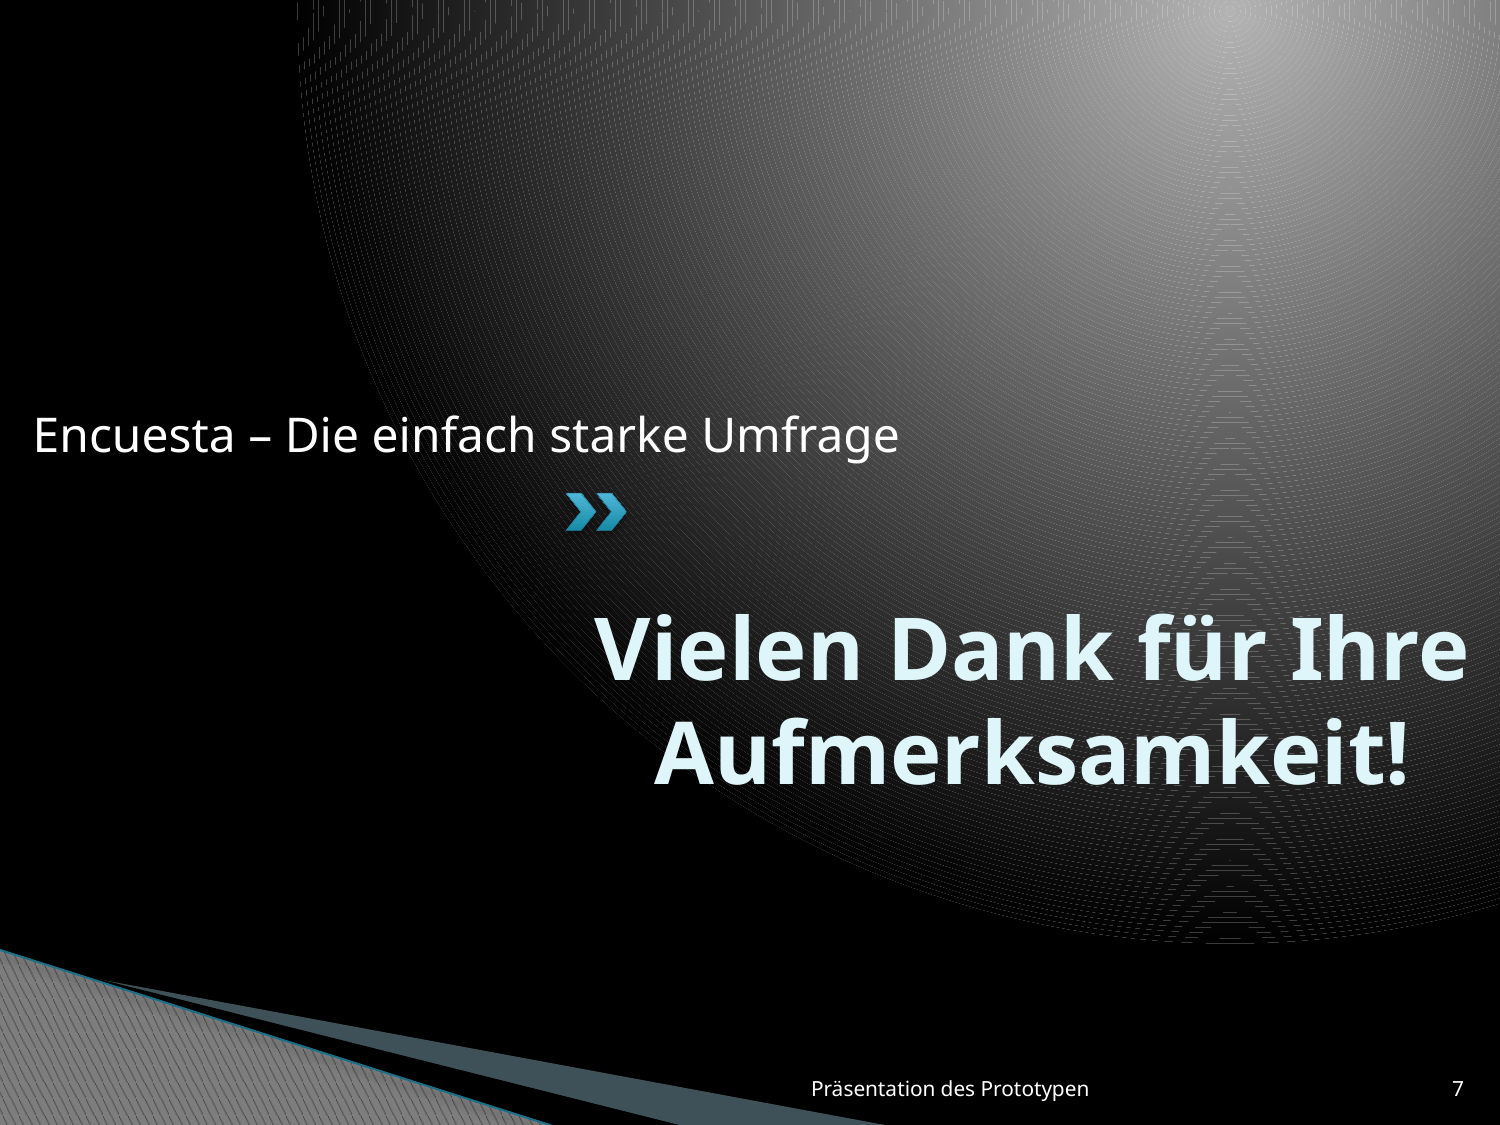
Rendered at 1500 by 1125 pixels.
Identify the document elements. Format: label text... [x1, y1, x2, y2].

footer Präsentation des Prototypen [718, 1051, 1105, 1112]
title Vielen Dank für Ihre Aufmerksamkeit! [395, 586, 1500, 810]
slide_number 7 [1418, 1051, 1479, 1112]
picture [0, 952, 543, 1125]
list Encuesta – Die einfach starke Umfrage [17, 397, 1293, 644]
